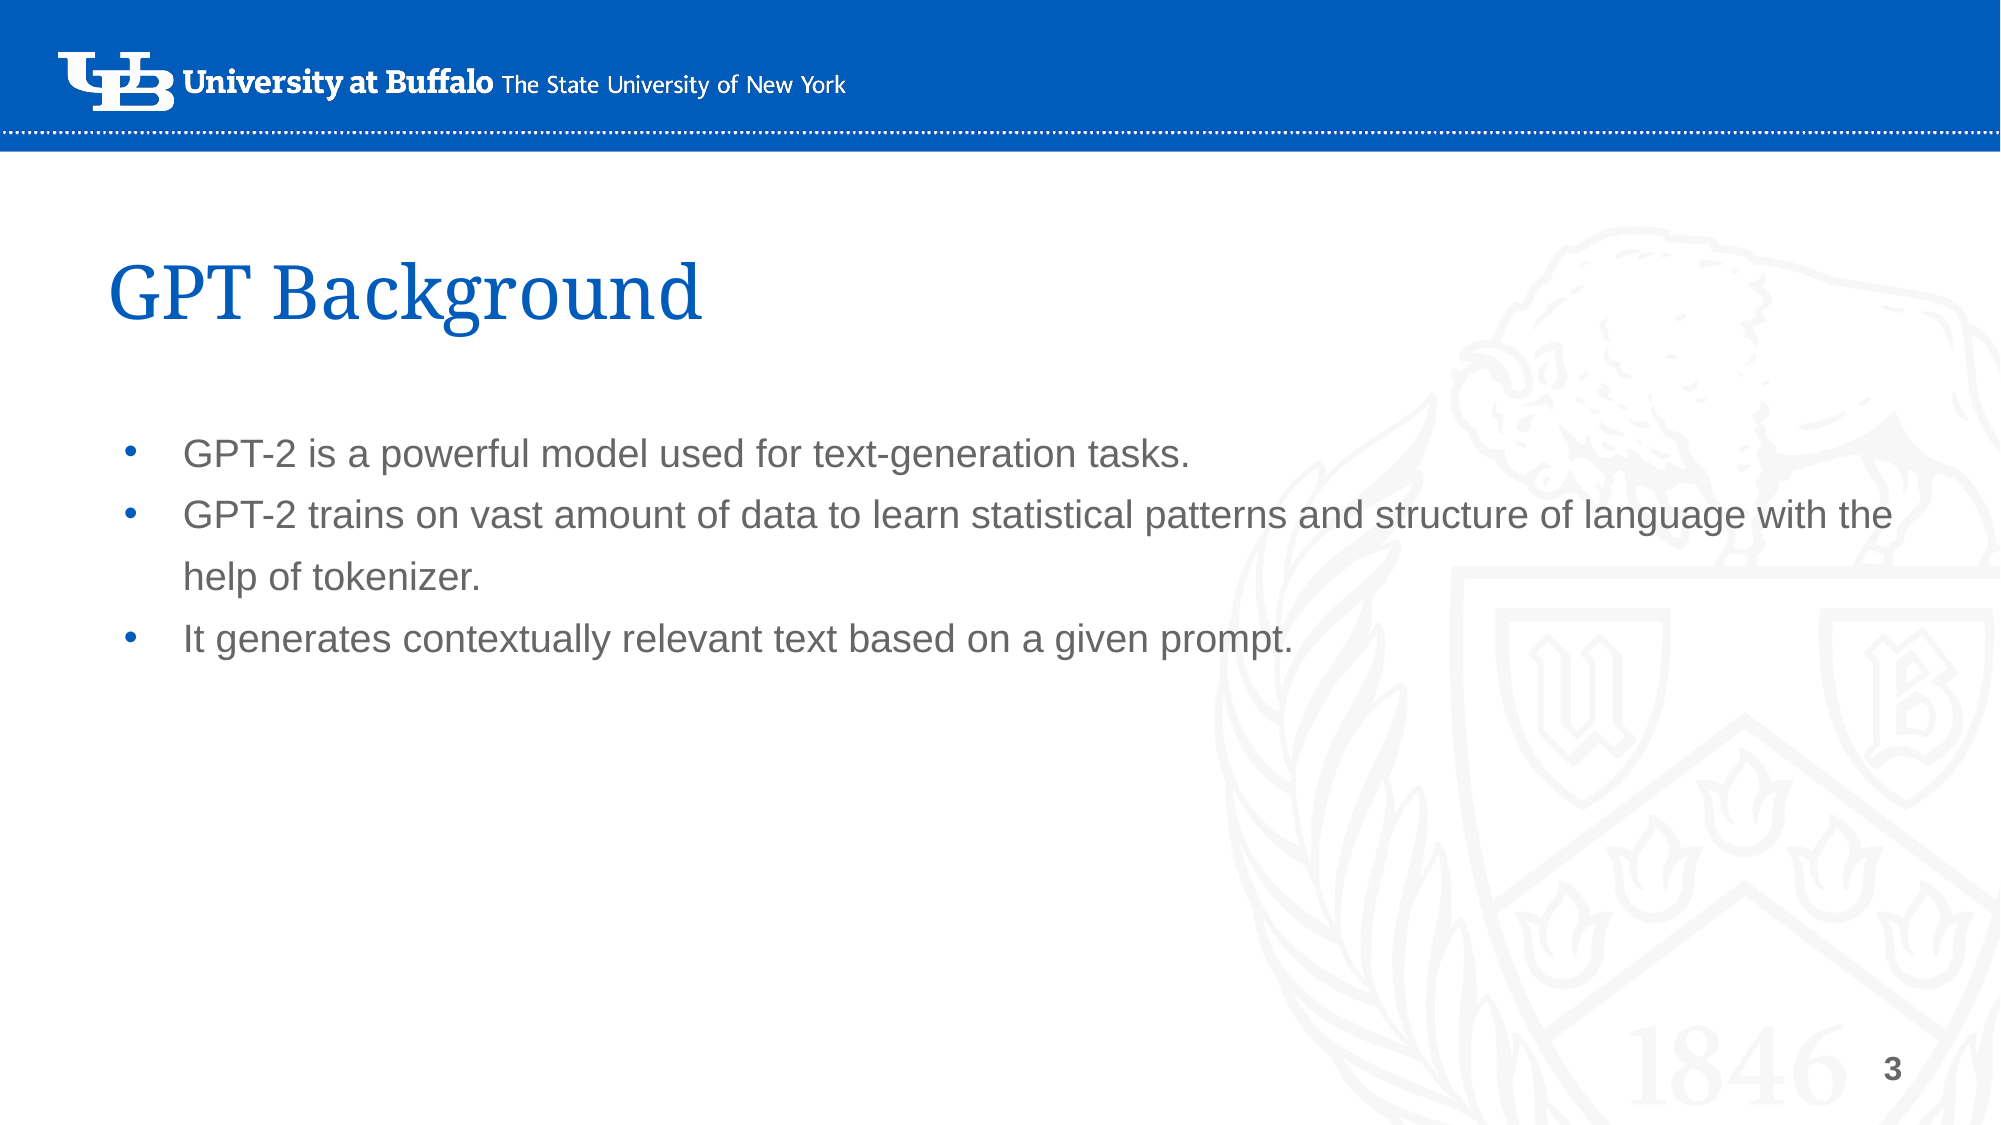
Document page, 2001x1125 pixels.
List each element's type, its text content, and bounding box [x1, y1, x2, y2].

title GPT Background [93, 140, 1234, 343]
list GPT-2 is a powerful model used for text-generation tasks. GPT-2 trains on vast amount of data to learn statistical patterns and structure of language with the help of tokenizer. It generates contextually relevant text based on a given prompt. [93, 358, 1918, 1010]
picture [0, 0, 2001, 1125]
footer ‹#› [1242, 1036, 1918, 1097]
